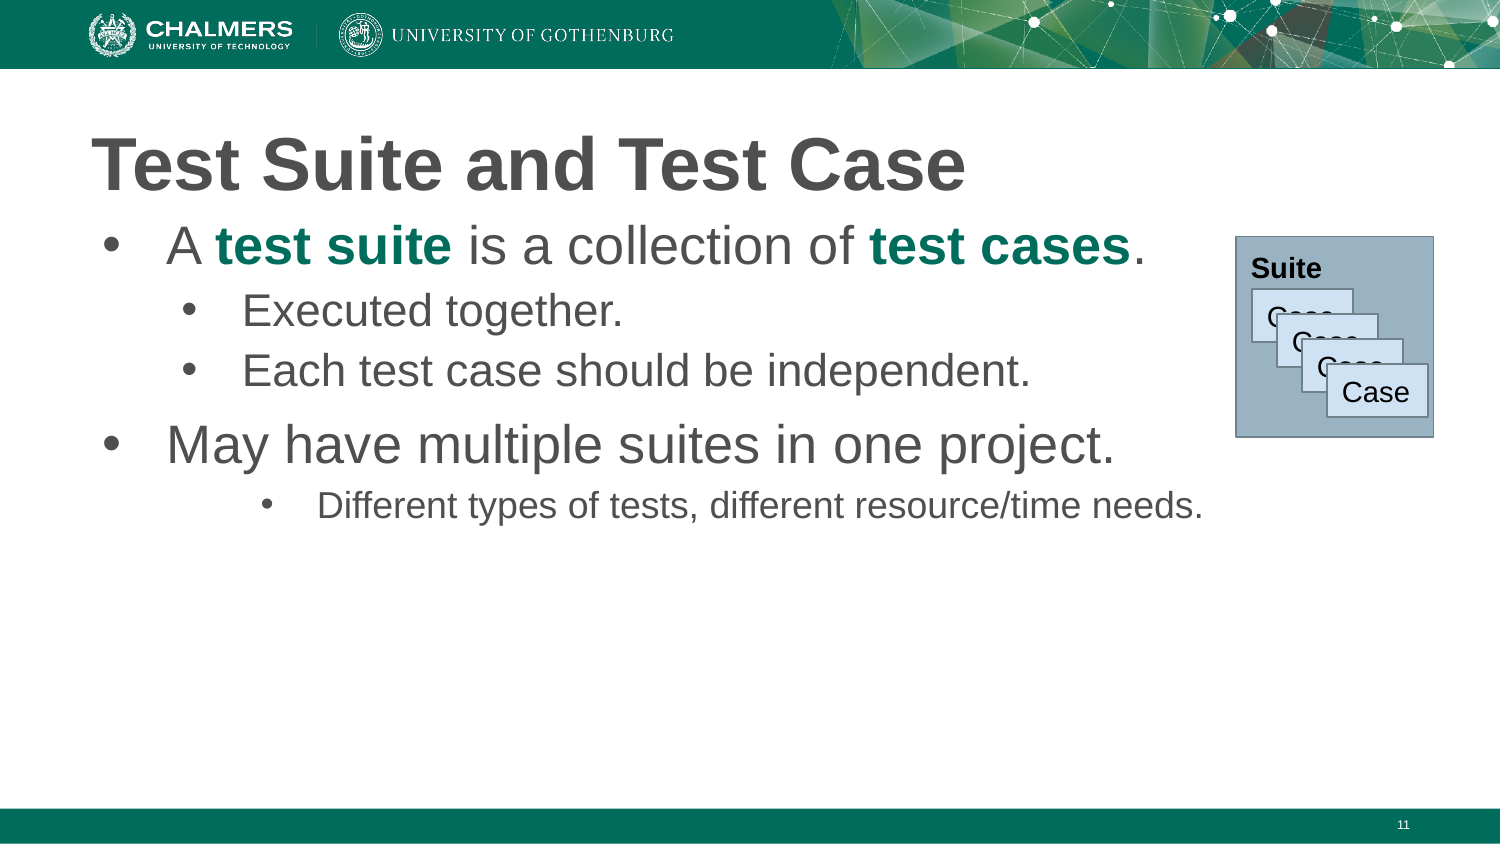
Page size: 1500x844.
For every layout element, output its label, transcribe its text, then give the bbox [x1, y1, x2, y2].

picture [759, 0, 1500, 68]
text_box Case [1301, 339, 1404, 393]
text_box Case [1276, 314, 1379, 368]
slide_number ‹#› [1074, 809, 1425, 844]
text_box Case [1251, 289, 1354, 343]
text_box Suite [1235, 236, 1434, 438]
title Test Suite and Test Case [76, 100, 1425, 210]
text_box Case [1326, 364, 1429, 418]
picture [64, 0, 696, 85]
list A test suite is a collection of test cases. Executed together. Each test case should be independent. May have multiple suites in one project. Different types of tests, different resource/time needs. [76, 210, 1425, 782]
